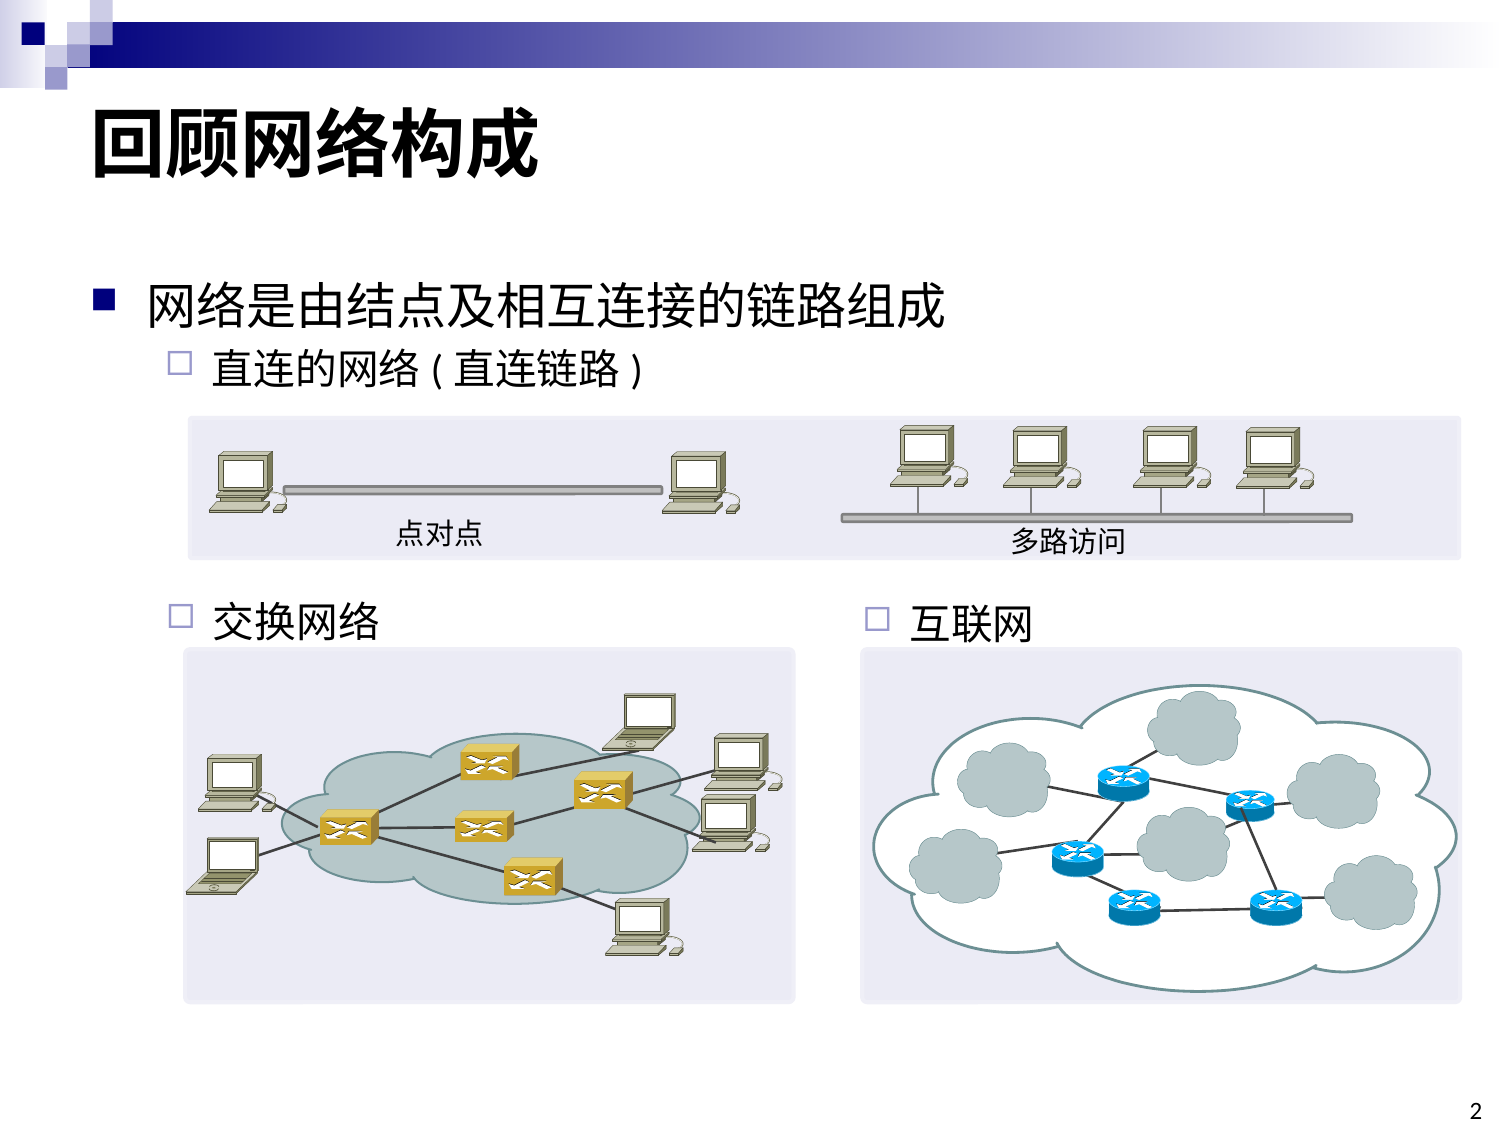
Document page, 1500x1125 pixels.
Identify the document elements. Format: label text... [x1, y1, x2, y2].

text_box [189, 417, 1460, 567]
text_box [861, 648, 1461, 1003]
text_box 互联网 [772, 590, 1135, 664]
title 回顾网络构成 [75, 75, 1425, 209]
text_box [184, 648, 794, 1003]
text_box 交换网络 [75, 588, 438, 661]
slide_number 2 [1448, 1100, 1483, 1125]
list 网络是由结点及相互连接的链路组成 直连的网络(直连链路) [75, 237, 1425, 401]
